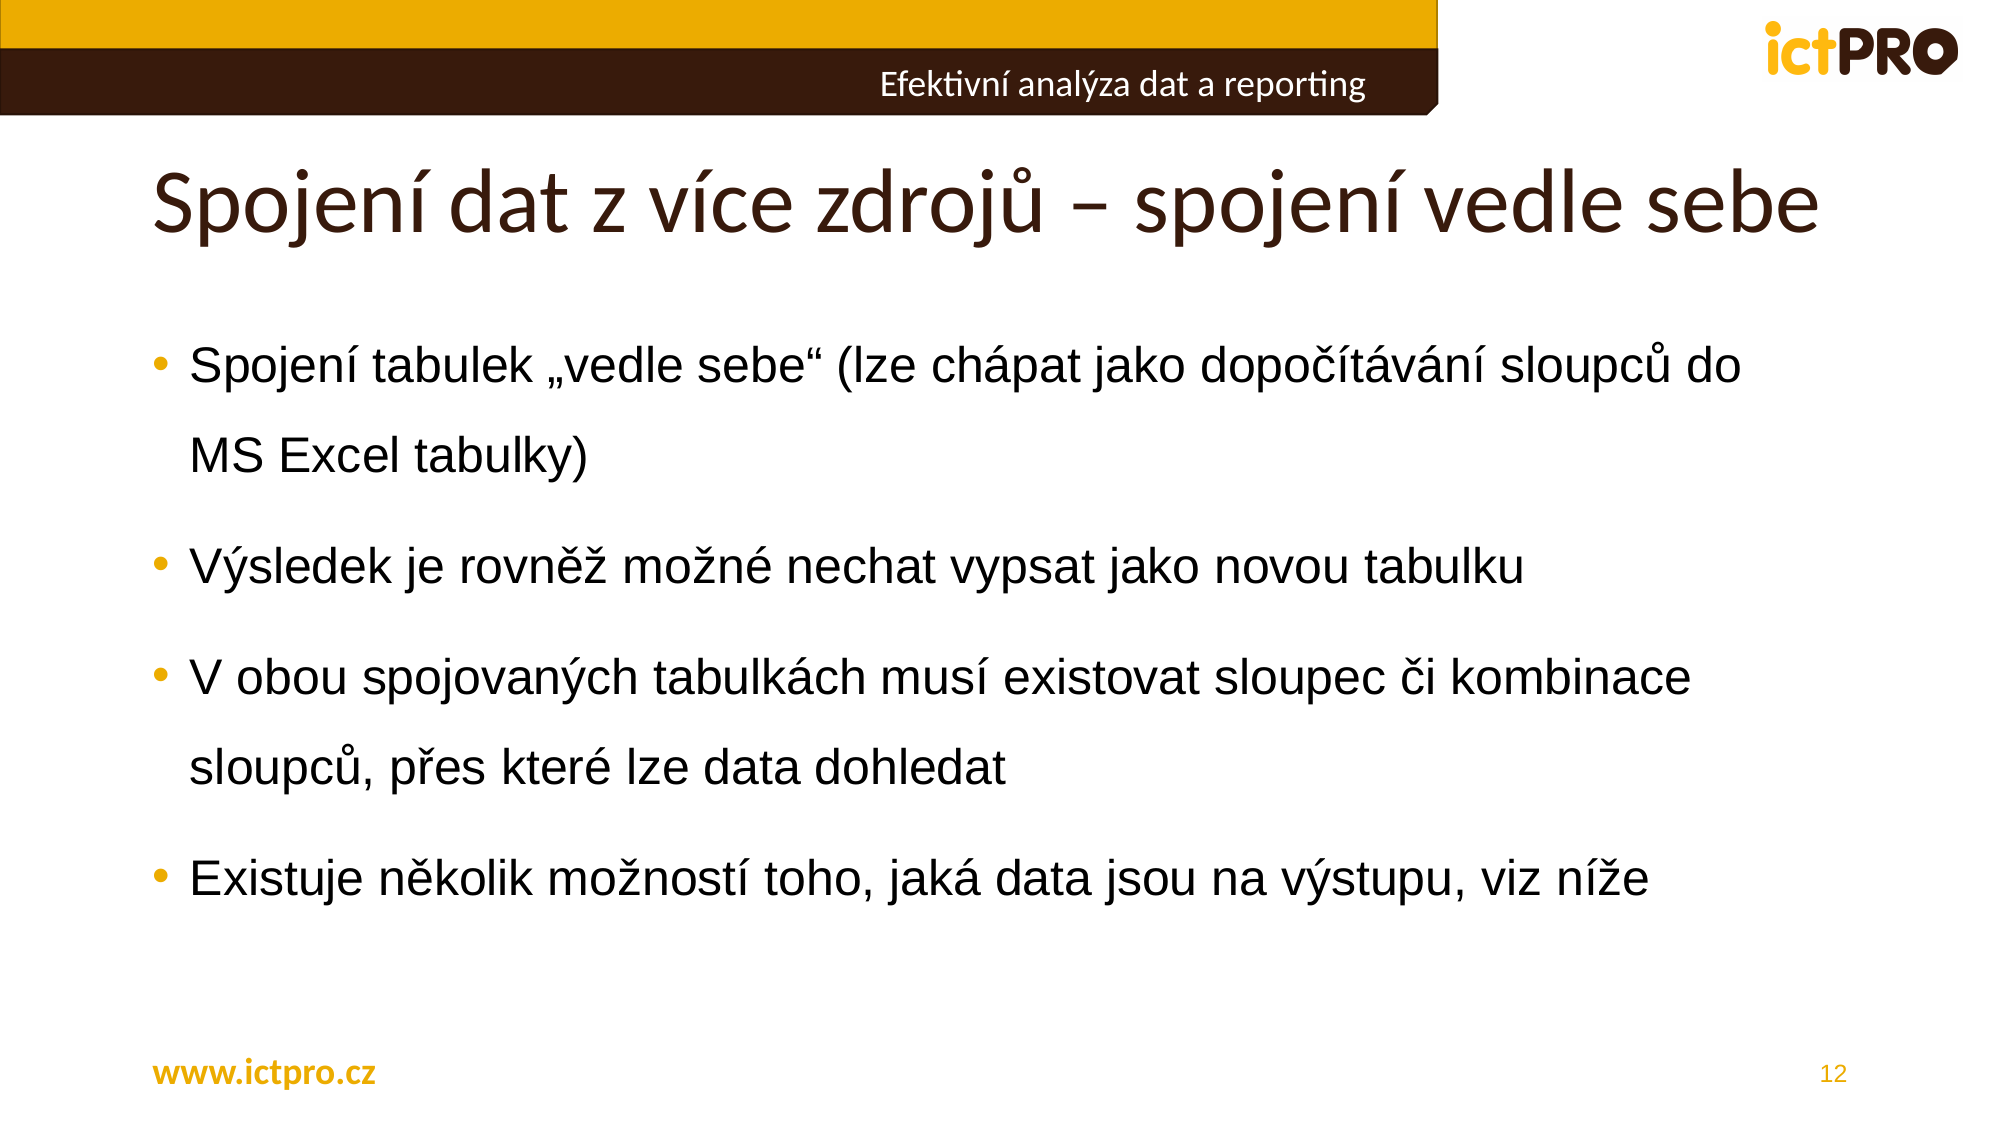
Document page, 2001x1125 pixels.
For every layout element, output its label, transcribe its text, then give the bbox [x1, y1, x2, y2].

picture [1762, 16, 1963, 82]
slide_number 12 [1412, 1042, 1863, 1103]
footer www.ictpro.cz [137, 1039, 813, 1100]
title Spojení dat z více zdrojů – spojení vedle sebe [137, 128, 1863, 278]
list Spojení tabulek „vedle sebe“ (lze chápat jako dopočítávání sloupců do MS Excel tabulky) Výsledek je rovněž možné nechat vypsat jako novou tabulku V obou spojovaných tabulkách musí existovat sloupec či kombinace sloupců, přes které lze data dohledat Existuje několik možností toho, jaká data jsou na výstupu, viz níže [137, 295, 1833, 959]
